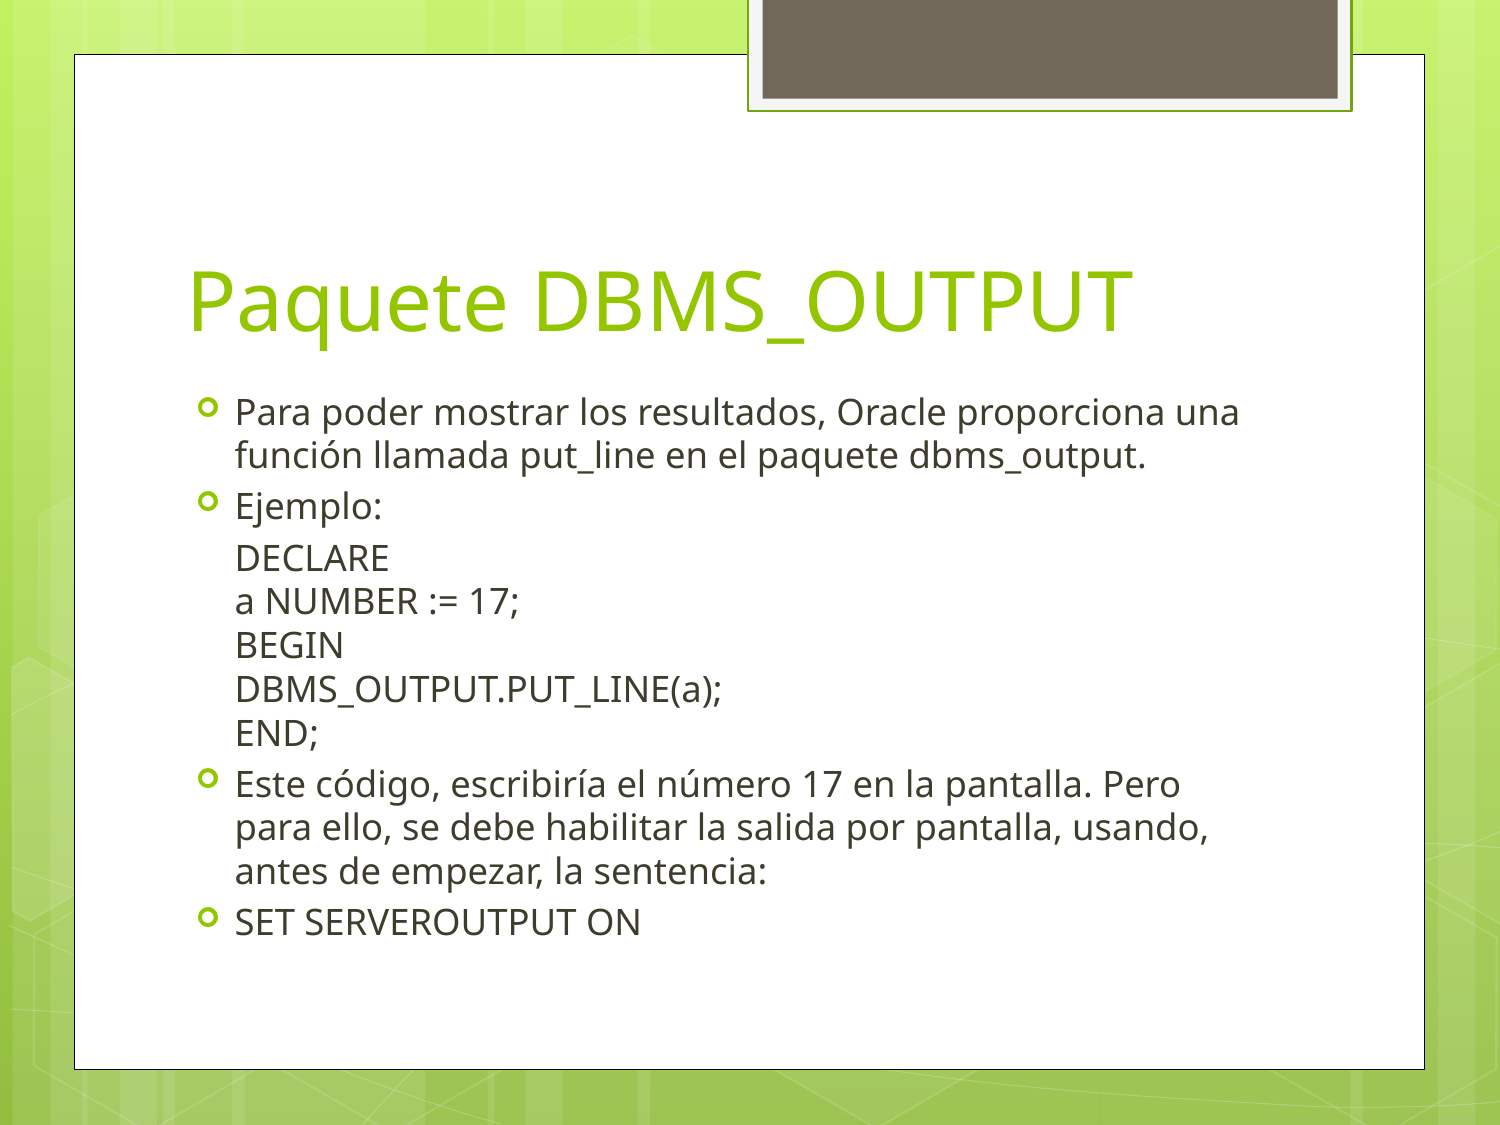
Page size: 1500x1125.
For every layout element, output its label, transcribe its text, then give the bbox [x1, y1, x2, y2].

list Para poder mostrar los resultados, Oracle proporciona una función llamada put_line en el paquete dbms_output. Ejemplo: DECLARE a NUMBER := 17; BEGIN DBMS_OUTPUT.PUT_LINE(a); END; Este código, escribiría el número 17 en la pantalla. Pero para ello, se debe habilitar la salida por pantalla, usando, antes de empezar, la sentencia: SET SERVEROUTPUT ON [171, 381, 1283, 957]
title Paquete DBMS_OUTPUT [171, 168, 1324, 357]
